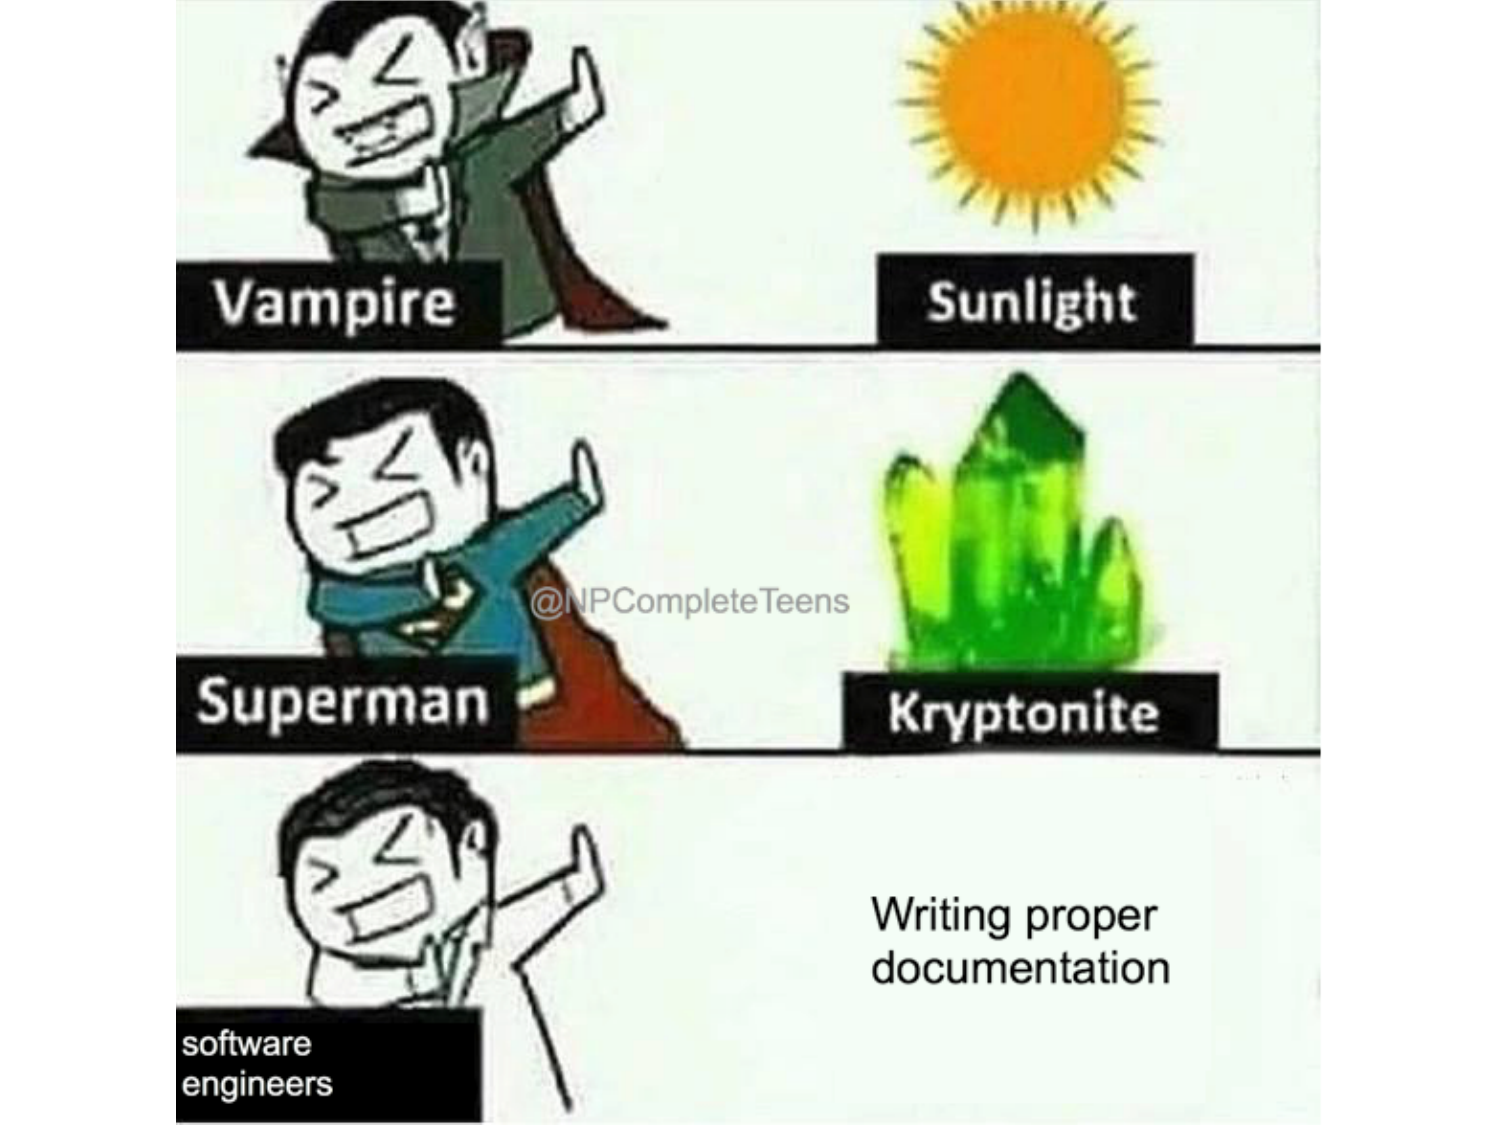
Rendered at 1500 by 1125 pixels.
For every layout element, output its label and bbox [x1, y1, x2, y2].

picture [176, 0, 1324, 1125]
